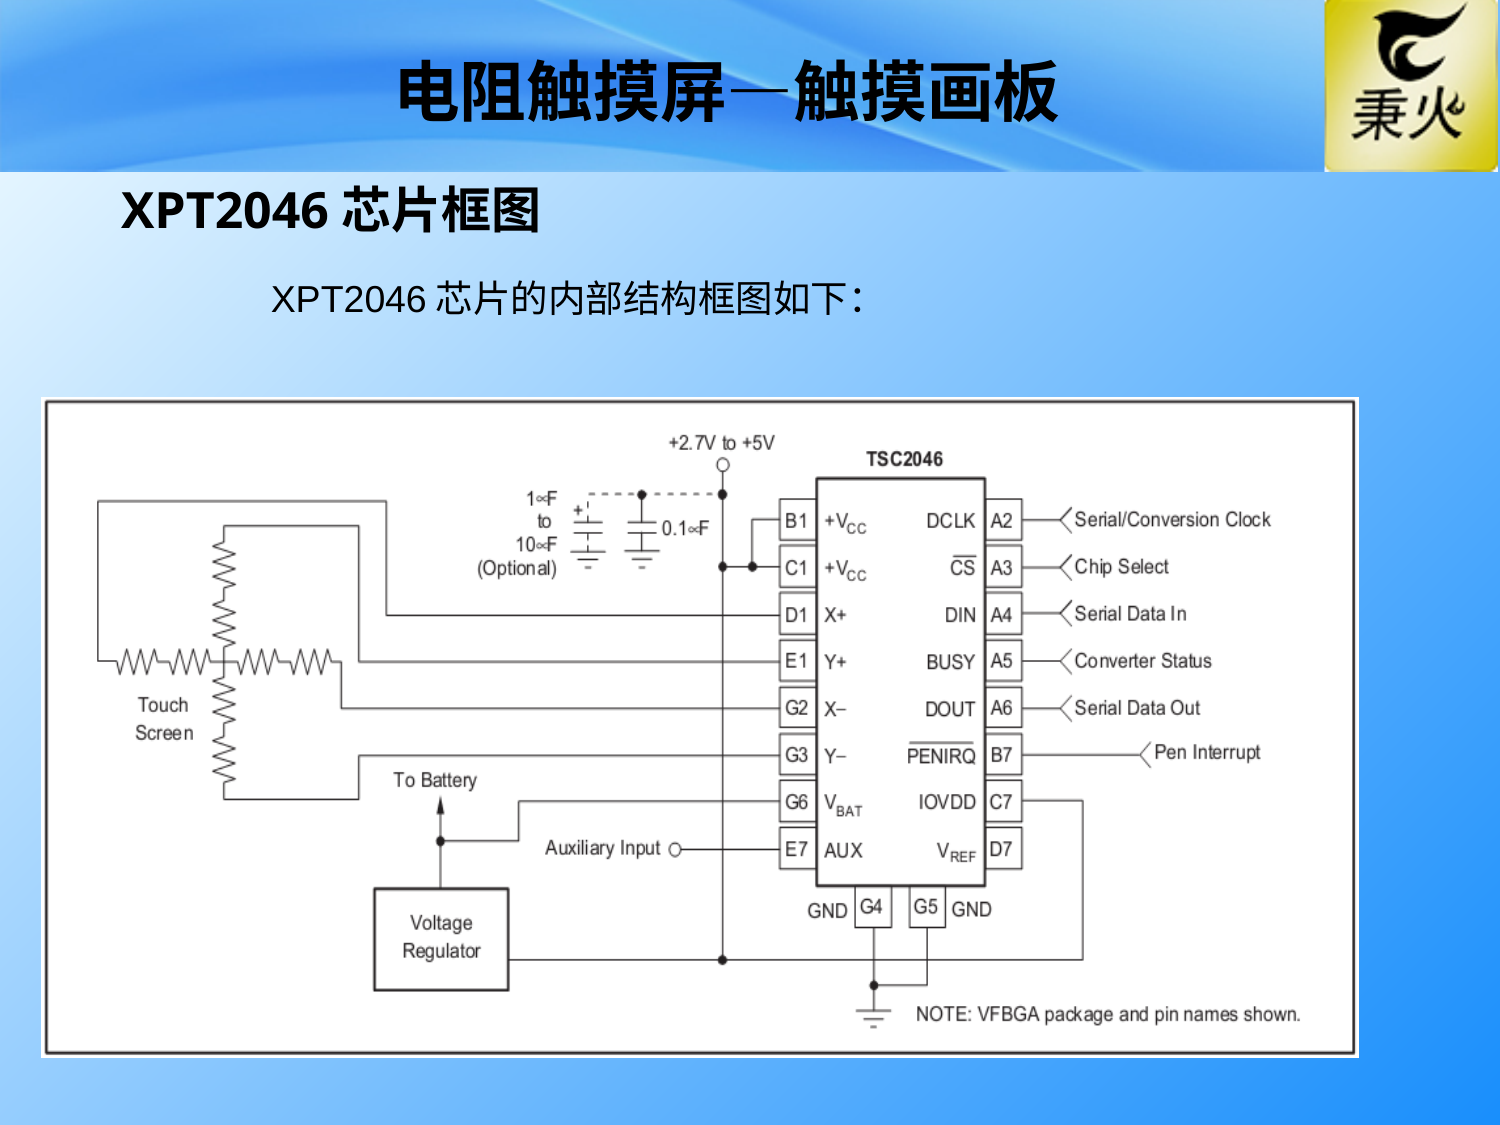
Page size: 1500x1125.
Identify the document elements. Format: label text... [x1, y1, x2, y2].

text_box XPT2046芯片框图 [106, 180, 1365, 247]
picture [0, 0, 1498, 172]
text_box XPT2046芯片的内部结构框图如下： [106, 267, 901, 327]
picture [41, 396, 1359, 1058]
